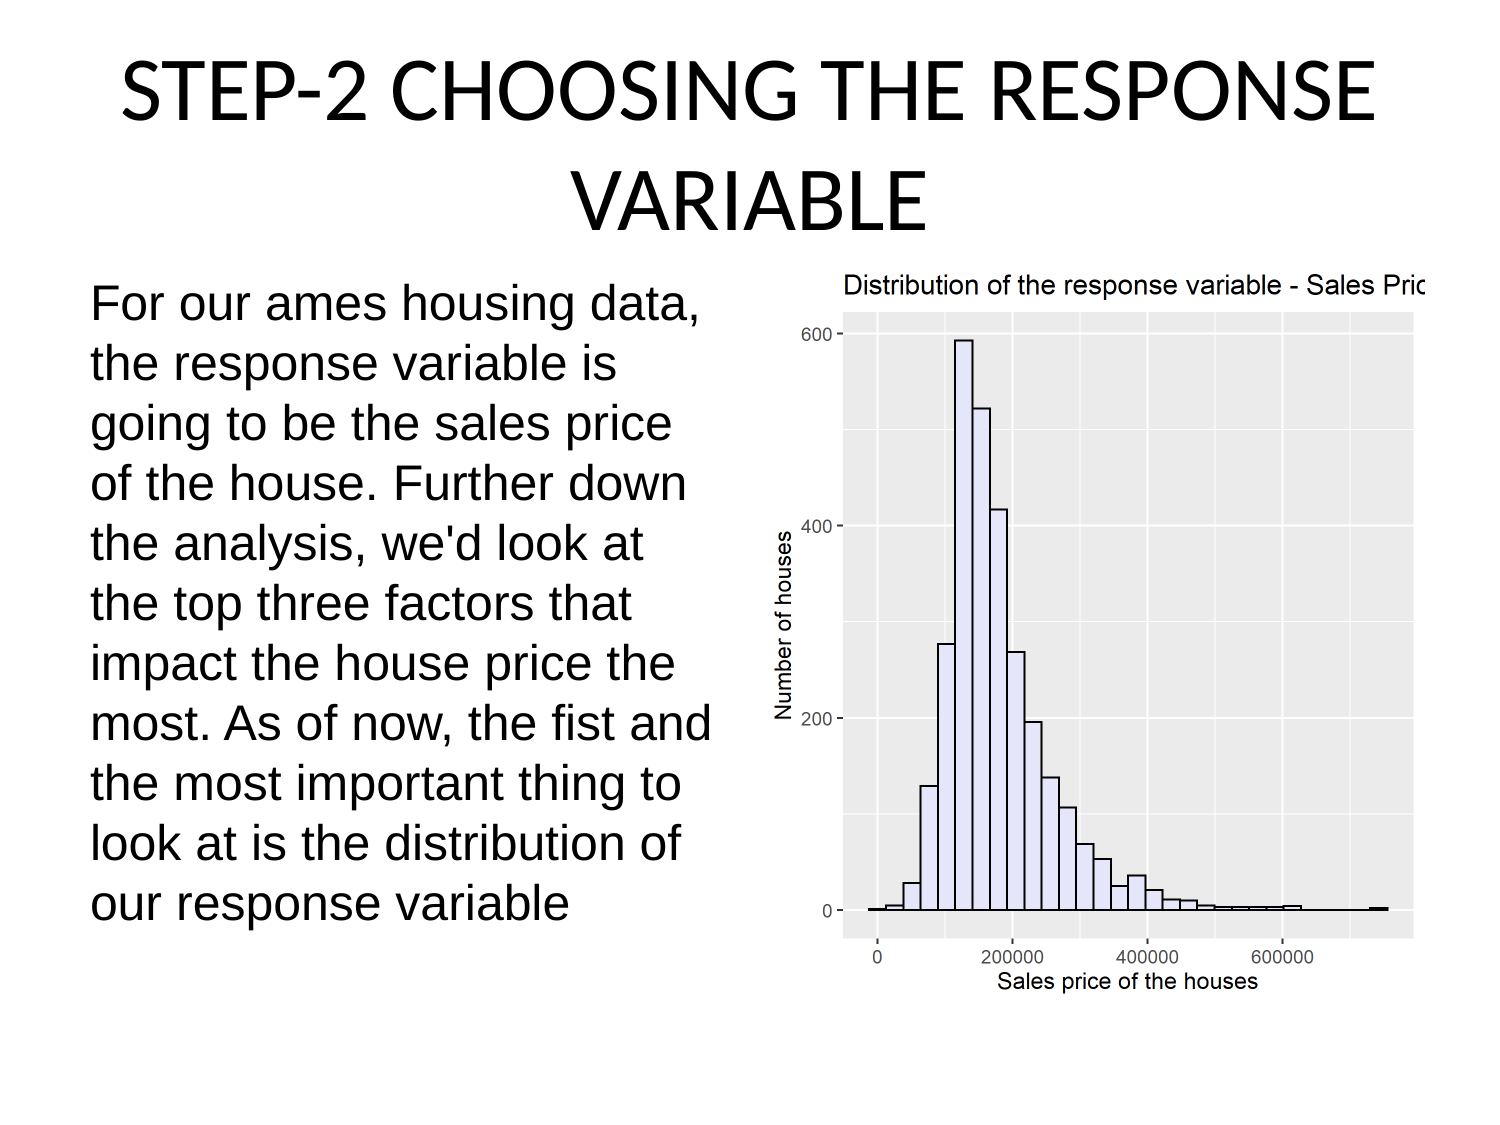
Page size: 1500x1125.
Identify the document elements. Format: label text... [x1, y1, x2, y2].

title STEP-2 CHOOSING THE RESPONSE VARIABLE [75, 45, 1425, 233]
list For our ames housing data, the response variable is going to be the sales price of the house. Further down the analysis, we'd look at the top three factors that impact the house price the most. As of now, the fist and the most important thing to look at is the distribution of our response variable [75, 262, 738, 1005]
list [762, 262, 1426, 1006]
